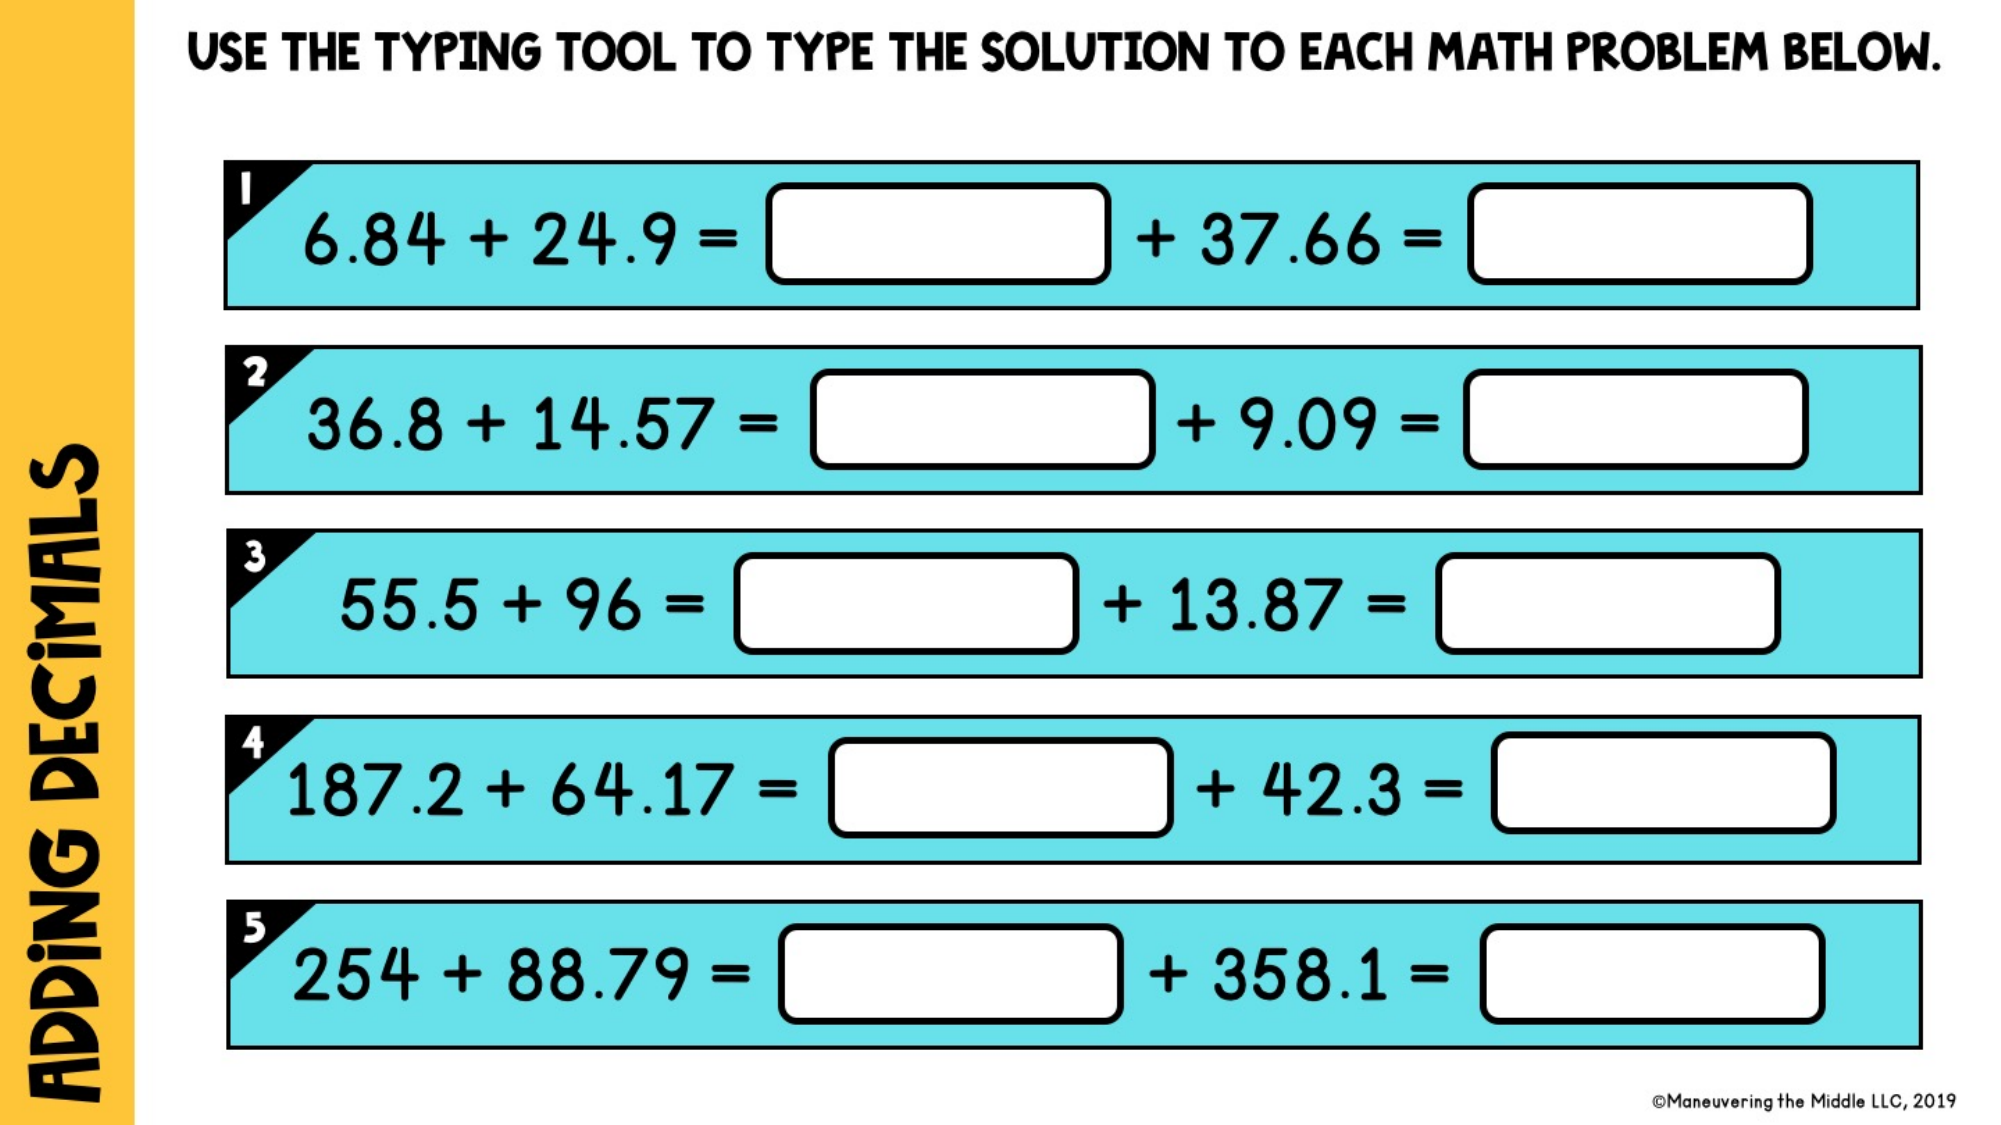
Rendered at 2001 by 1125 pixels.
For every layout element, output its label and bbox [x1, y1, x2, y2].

text_box [1491, 931, 1819, 1024]
text_box [831, 738, 1159, 831]
text_box [815, 376, 1143, 469]
text_box [784, 931, 1112, 1024]
text_box [1472, 376, 1800, 469]
text_box [1501, 738, 1829, 831]
text_box [740, 557, 1068, 650]
text_box [1447, 557, 1775, 650]
text_box [1472, 189, 1800, 282]
text_box [778, 189, 1106, 282]
picture [0, 0, 2001, 1125]
